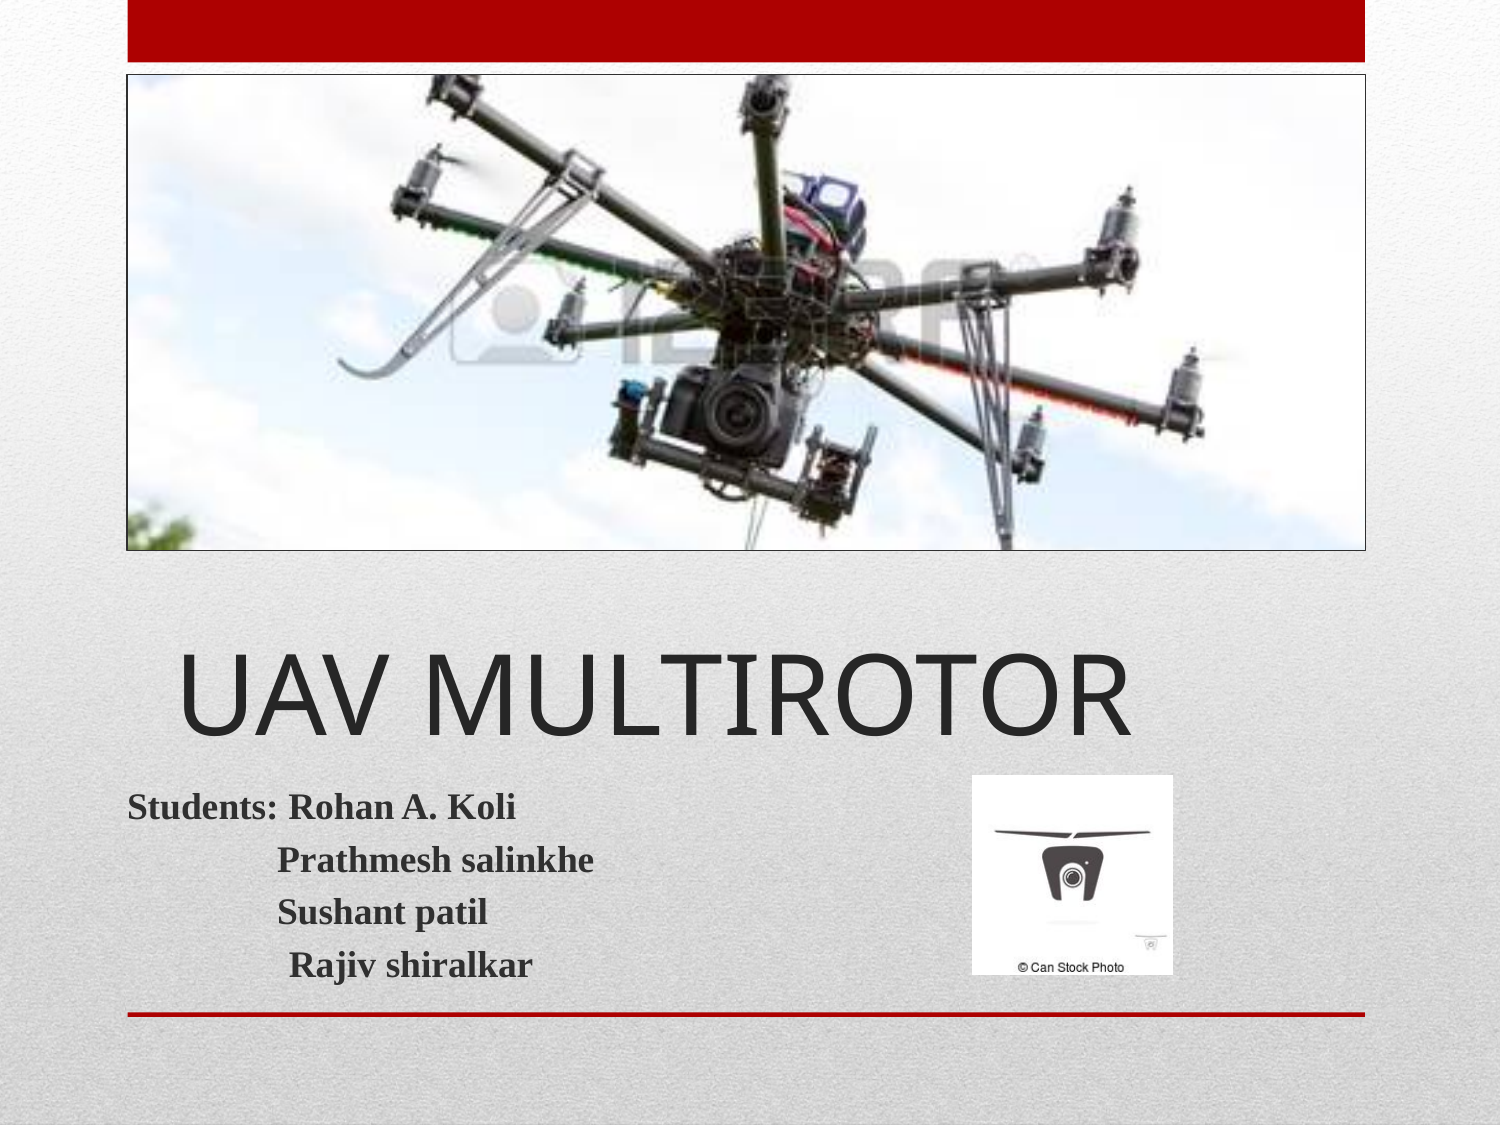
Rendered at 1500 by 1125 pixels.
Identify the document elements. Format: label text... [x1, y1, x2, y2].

picture [971, 774, 1174, 976]
list Students: Rohan A. Koli Prathmesh salinkhe Sushant patil Rajiv shiralkar [112, 775, 1329, 1011]
title UAV MULTIROTOR [159, 561, 1273, 766]
picture [126, 74, 1366, 551]
